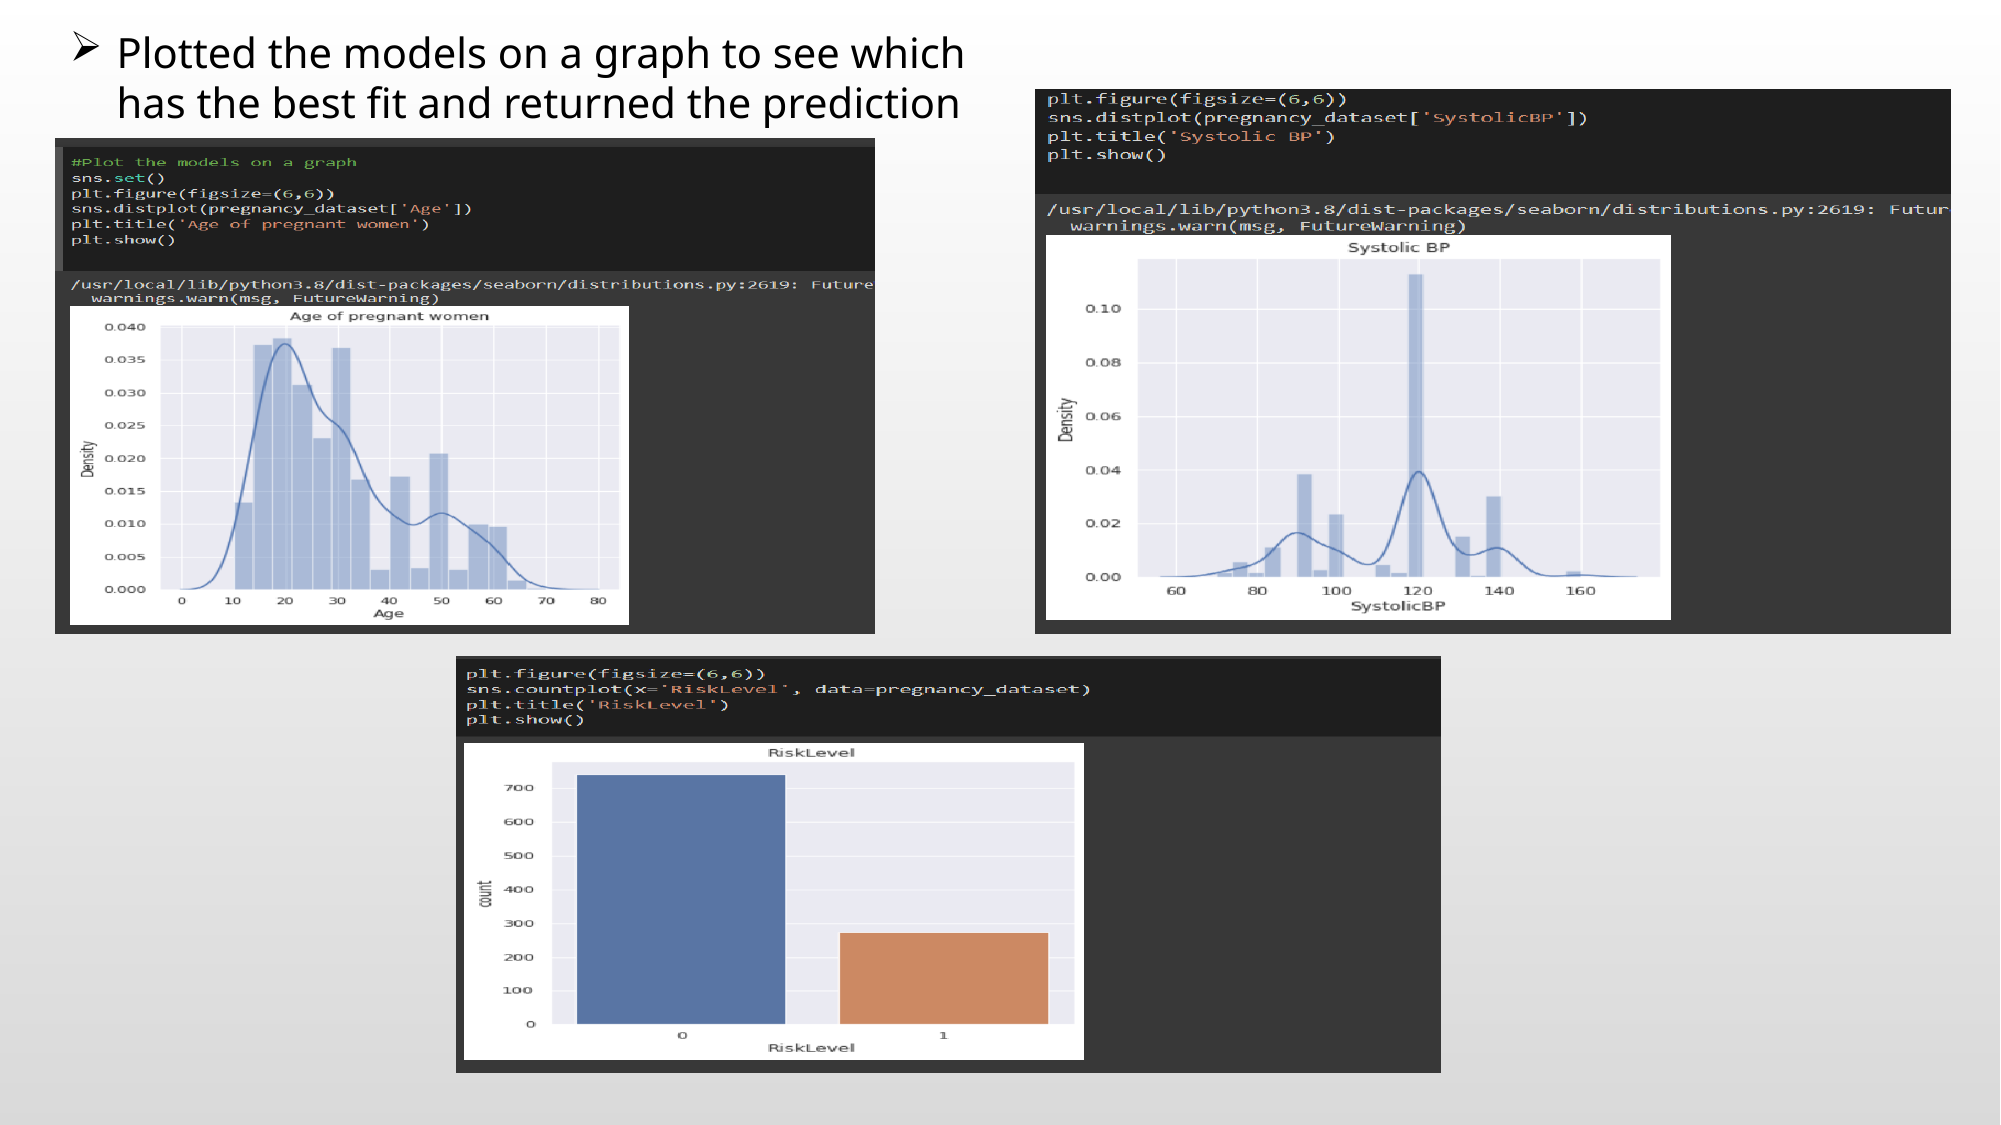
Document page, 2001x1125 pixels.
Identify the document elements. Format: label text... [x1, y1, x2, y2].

text_box Plotted the models on a graph to see which has the best fit and returned the prediction [55, 19, 1055, 134]
picture [1035, 89, 1951, 634]
picture [456, 656, 1441, 1073]
picture [54, 138, 875, 634]
